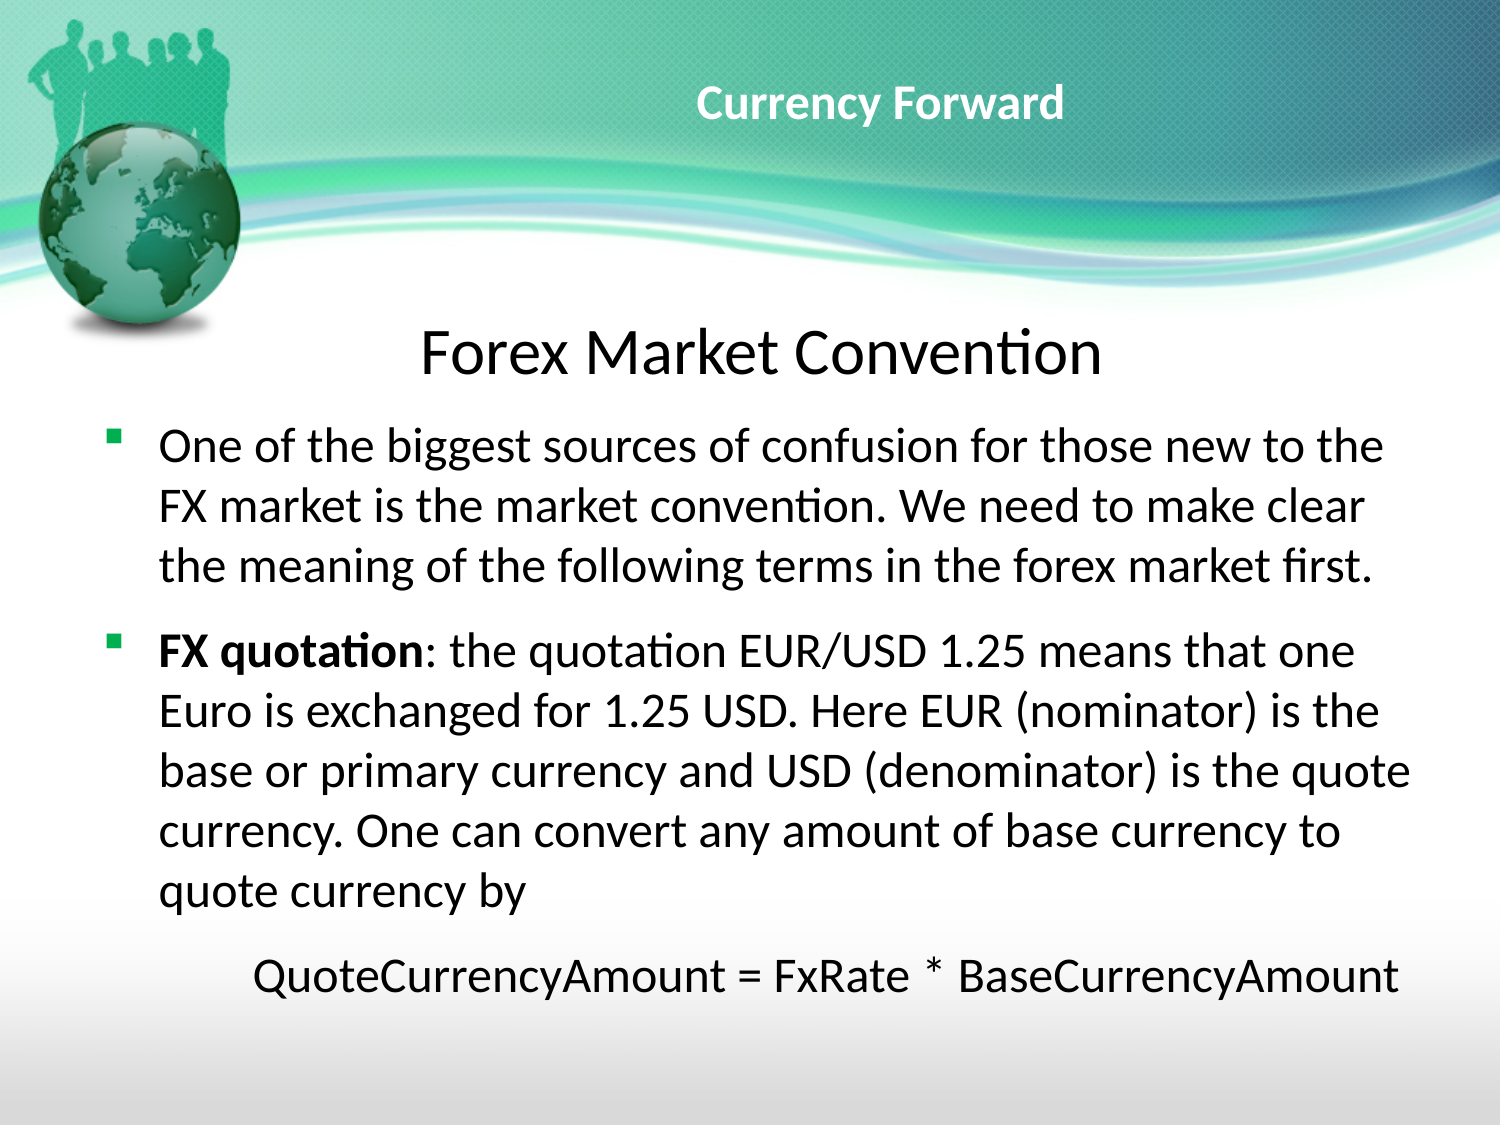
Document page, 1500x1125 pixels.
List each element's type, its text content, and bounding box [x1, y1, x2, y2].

picture [0, 0, 1500, 1125]
title Currency Forward [287, 5, 1475, 194]
list Forex Market Convention One of the biggest sources of confusion for those new to the FX market is the market convention. We need to make clear the meaning of the following terms in the forex market first. FX quotation: the quotation EUR/USD 1.25 means that one Euro is exchanged for 1.25 USD. Here EUR (nominator) is the base or primary currency and USD (denominator) is the quote currency. One can convert any amount of base currency to quote currency by QuoteCurrencyAmount = FxRate * BaseCurrencyAmount [87, 299, 1438, 1038]
